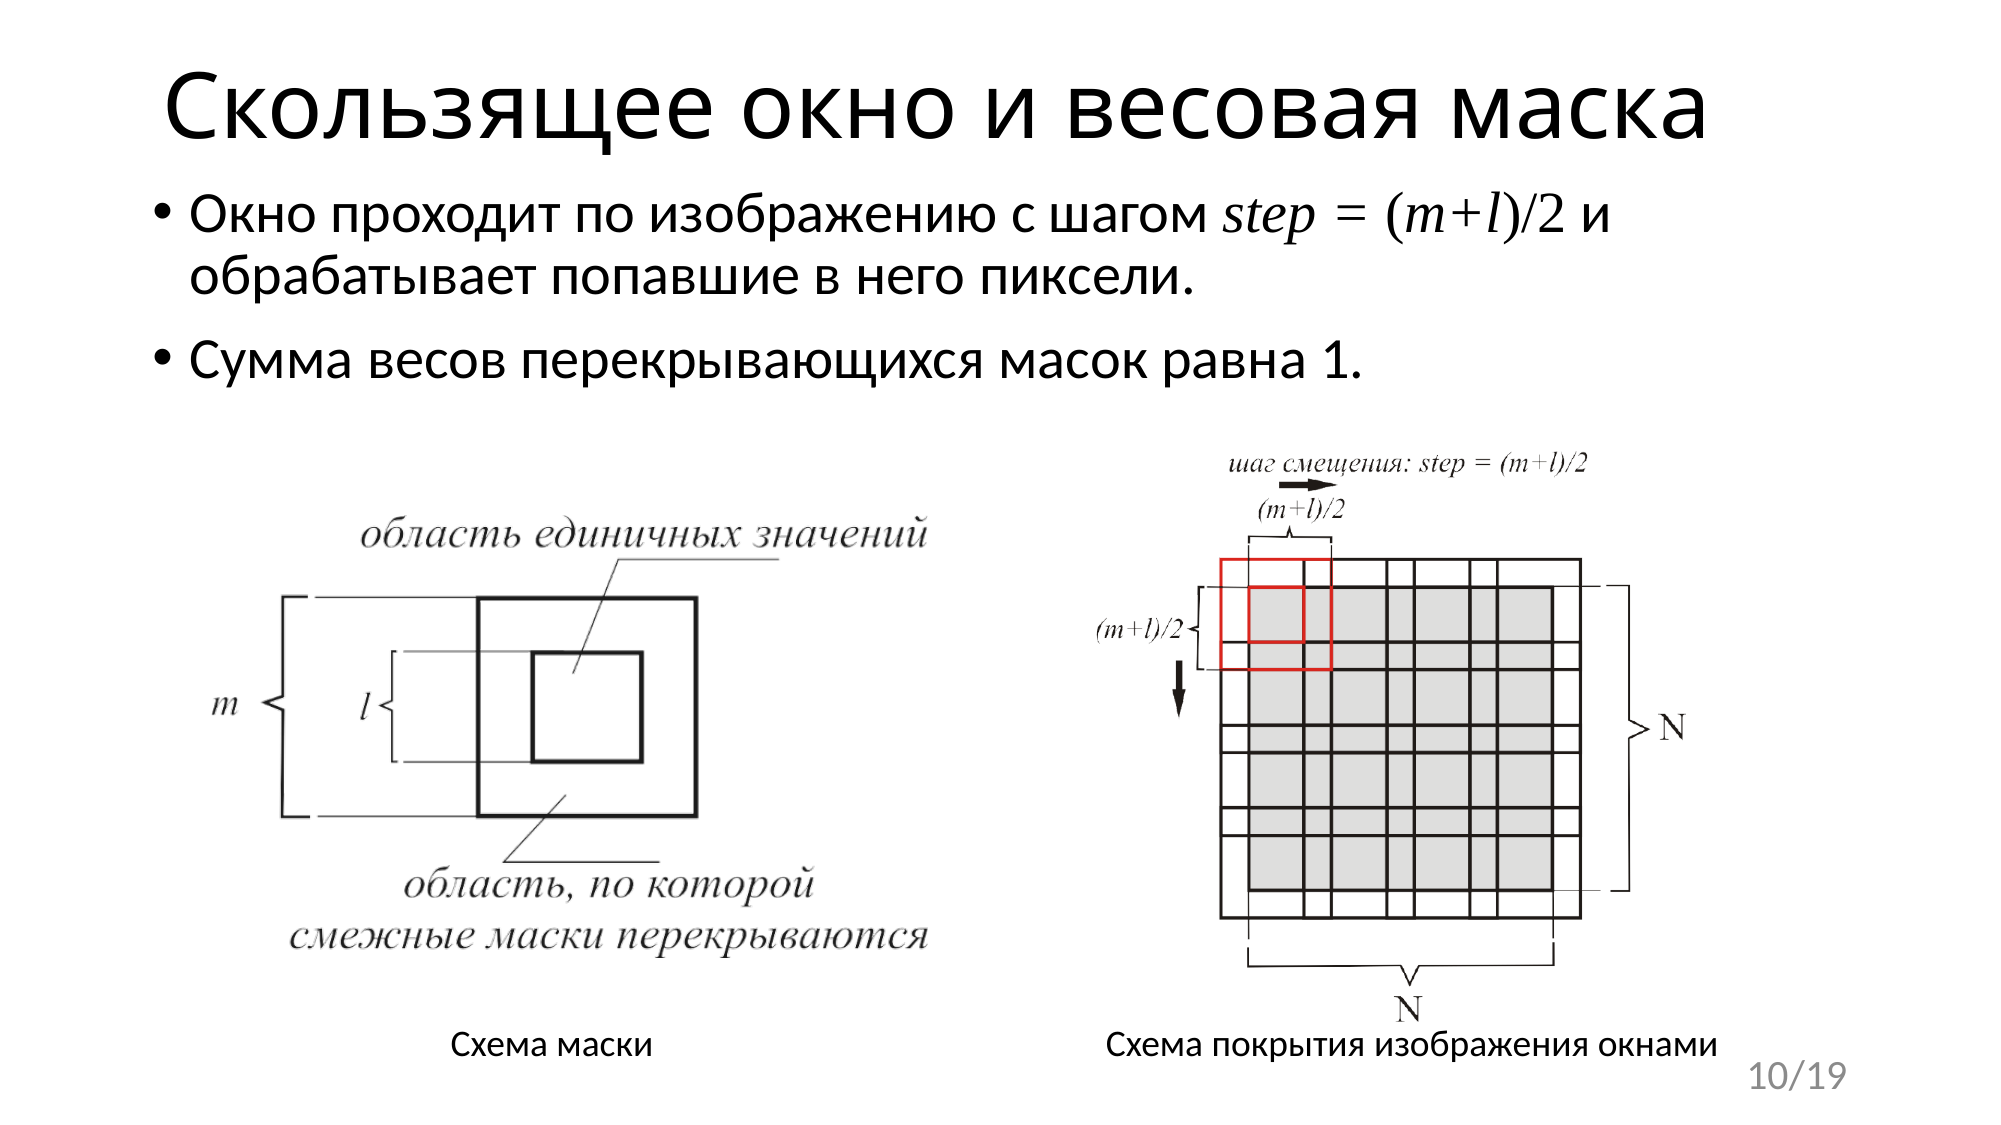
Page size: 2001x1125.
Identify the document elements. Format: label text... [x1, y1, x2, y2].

slide_number 10/19 [1412, 1042, 1863, 1103]
list Окно проходит по изображению с шагом step = (m+l)/2 и обрабатывает попавшие в него пиксели. Сумма весов перекрывающихся масок равна 1. [137, 174, 1917, 516]
title Скользящее окно и весовая маска [147, 0, 1917, 174]
picture [1094, 451, 1686, 1022]
text_box Схема покрытия изображения окнами [997, 1012, 1828, 1072]
picture [211, 515, 928, 958]
text_box Схема маски [137, 1012, 967, 1072]
